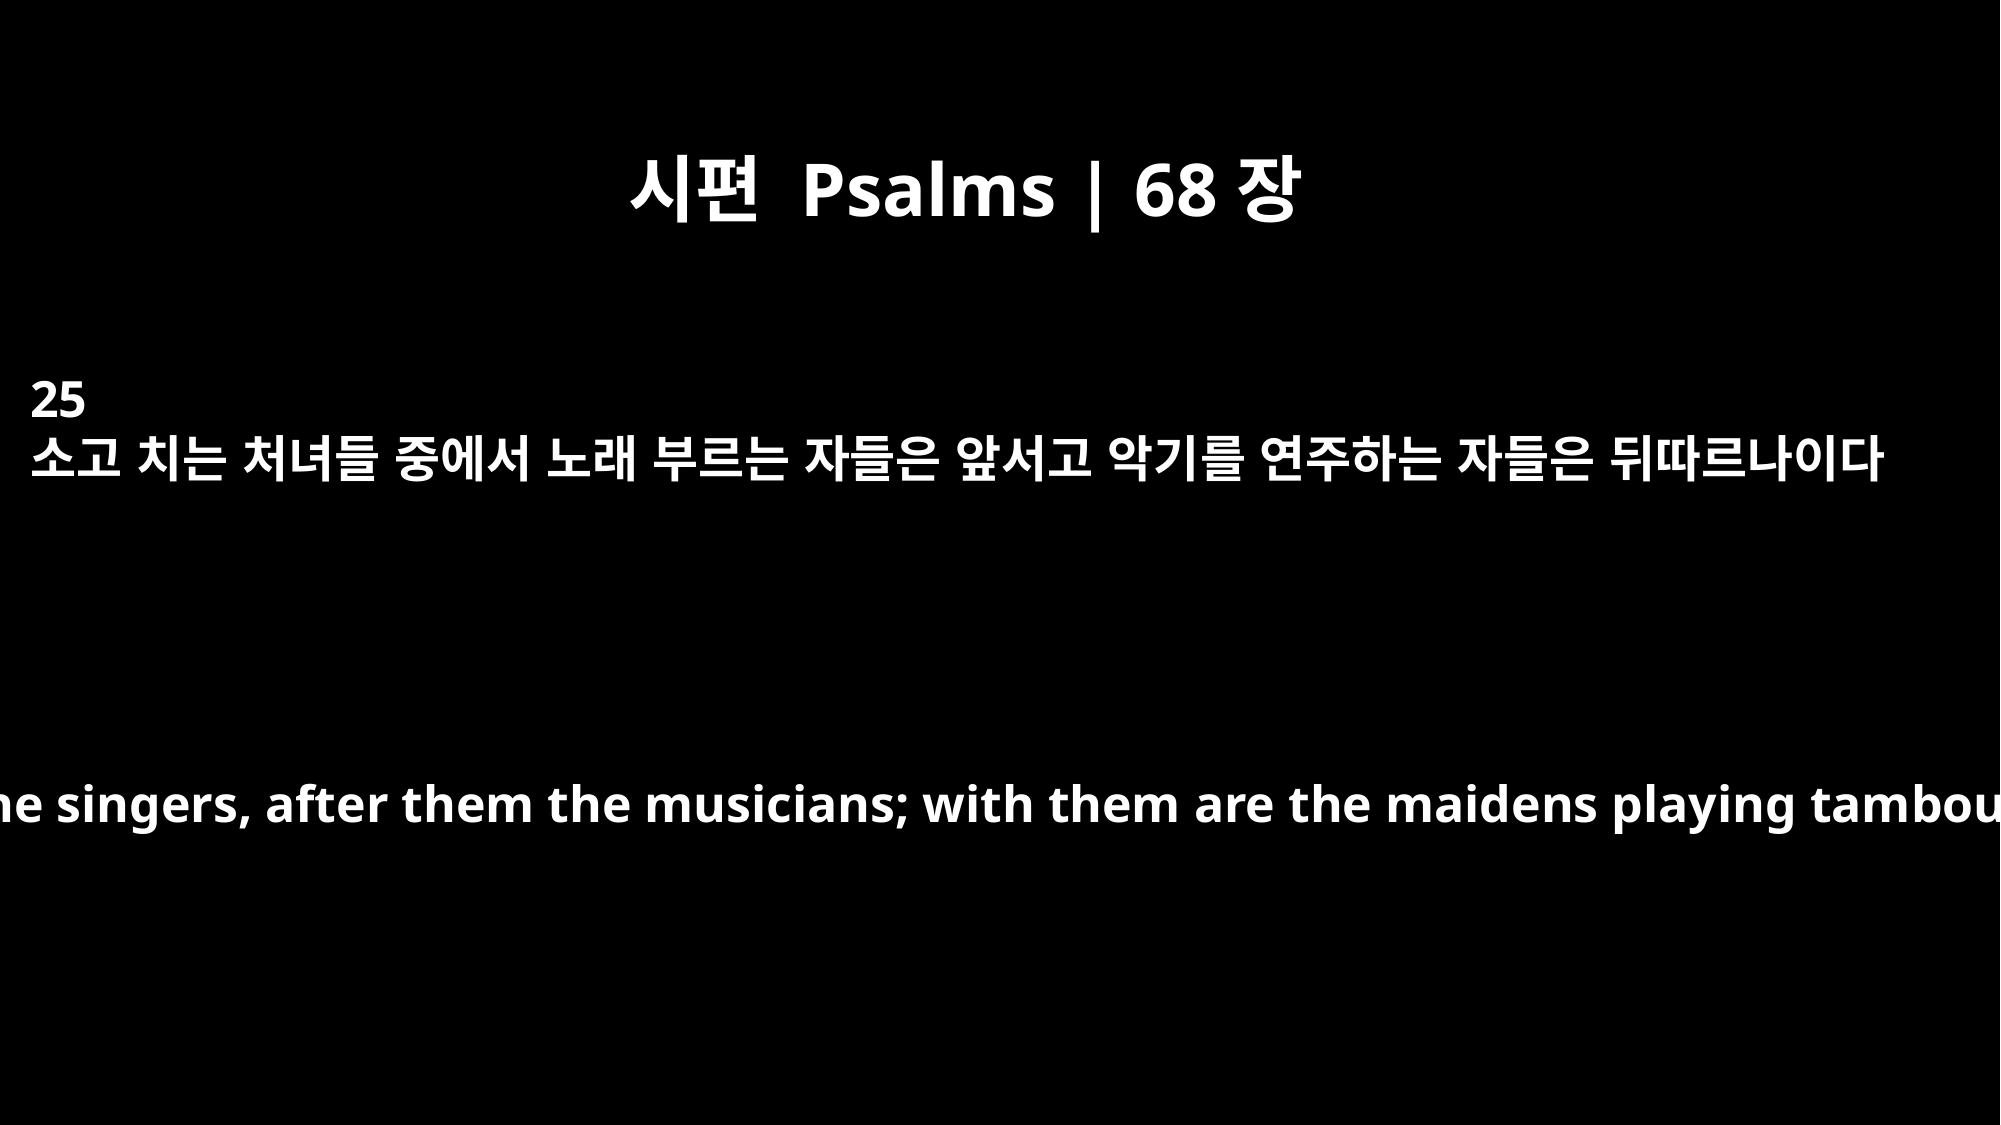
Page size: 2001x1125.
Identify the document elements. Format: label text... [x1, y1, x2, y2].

text_box 시편 Psalms | 68장 [613, 136, 1319, 239]
text_box 25 소고 치는 처녀들 중에서 노래 부르는 자들은 앞서고 악기를 연주하는 자들은 뒤따르나이다 [15, 359, 1902, 495]
text_box In front are the singers, after them the musicians; with them are the maidens playing tambourines. [0, 764, 2000, 840]
